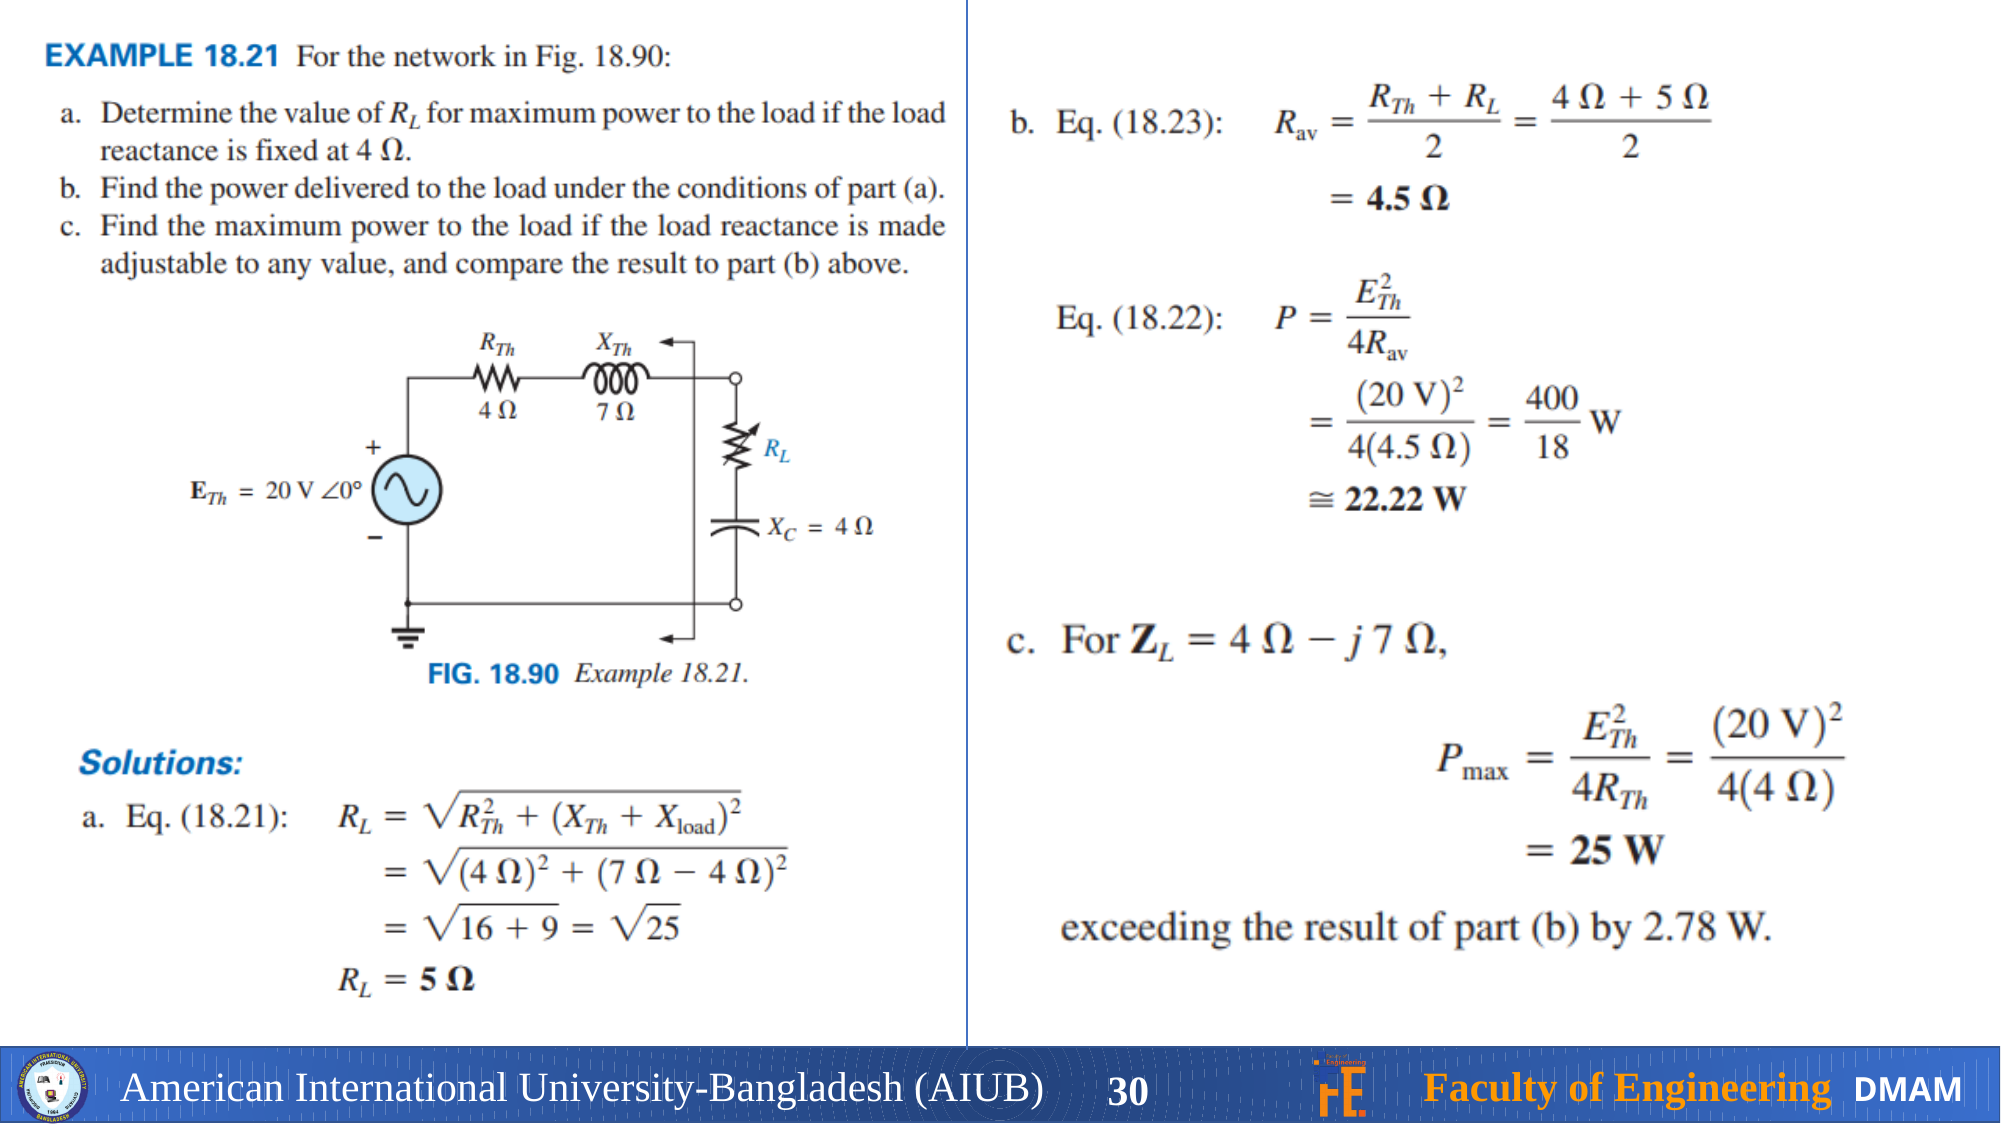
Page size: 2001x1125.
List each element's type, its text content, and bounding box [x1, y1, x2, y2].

picture [968, 32, 976, 289]
picture [999, 74, 1728, 525]
text_box 30 [1046, 1058, 1211, 1119]
picture [178, 320, 883, 701]
picture [15, 1049, 90, 1125]
picture [72, 732, 799, 1018]
picture [999, 605, 1864, 966]
picture [37, 32, 966, 289]
picture [1302, 1046, 1378, 1122]
